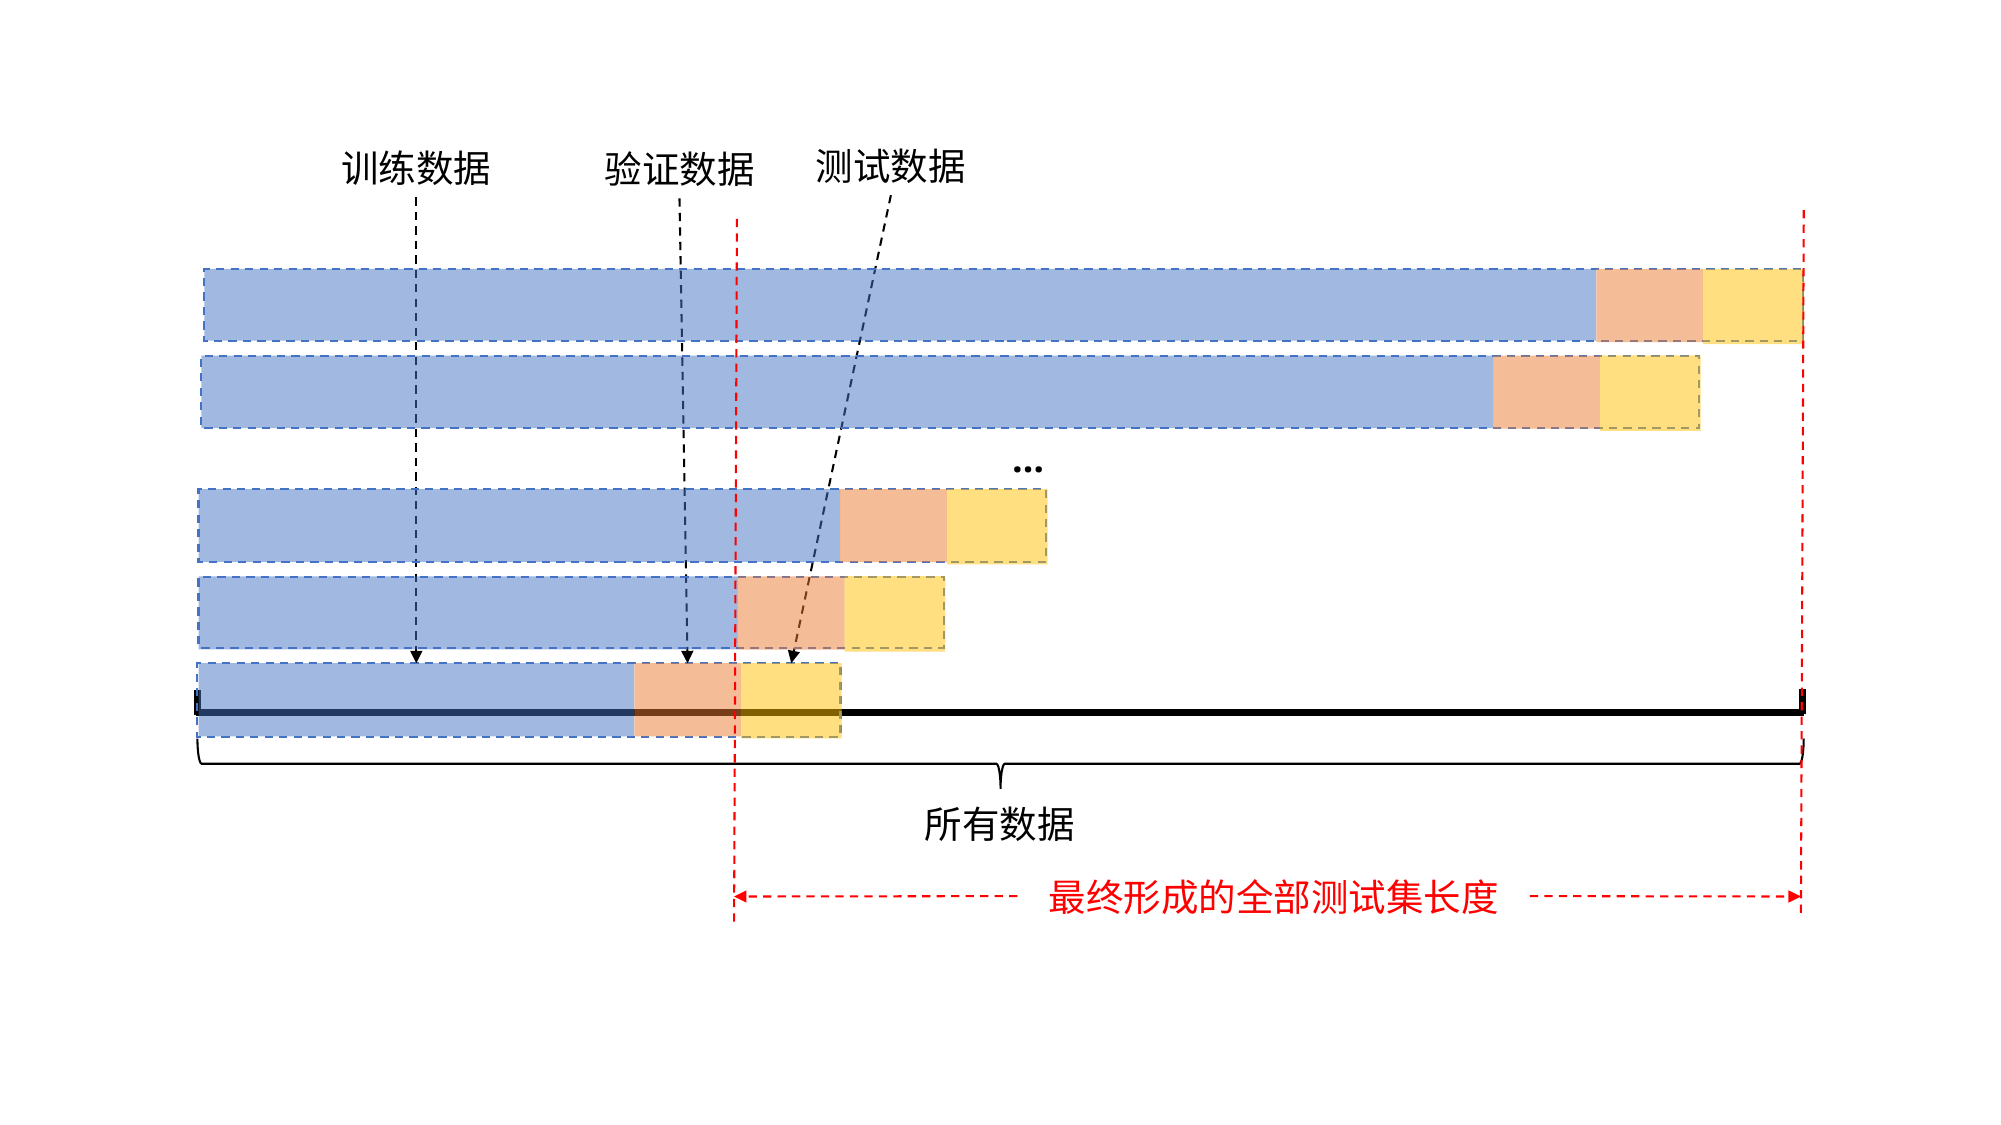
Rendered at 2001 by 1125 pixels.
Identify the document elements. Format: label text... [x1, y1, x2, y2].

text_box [198, 488, 734, 565]
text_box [1800, 210, 1804, 919]
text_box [737, 576, 946, 652]
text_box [737, 663, 842, 739]
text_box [737, 488, 1048, 565]
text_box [679, 199, 688, 268]
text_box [791, 196, 891, 268]
text_box 最终形成的全部测试集长度 [1017, 866, 1530, 926]
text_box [737, 355, 1701, 431]
text_box 训练数据 [223, 137, 610, 198]
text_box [196, 688, 734, 855]
text_box 验证数据 [486, 138, 791, 199]
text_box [679, 345, 688, 355]
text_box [201, 355, 734, 431]
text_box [737, 688, 1800, 855]
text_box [197, 663, 734, 739]
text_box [737, 268, 1800, 345]
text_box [791, 431, 891, 488]
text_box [204, 268, 734, 345]
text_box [791, 565, 891, 576]
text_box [791, 652, 891, 664]
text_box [198, 576, 734, 652]
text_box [679, 652, 688, 664]
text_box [679, 431, 688, 488]
text_box 测试数据 [697, 135, 1085, 196]
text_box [791, 345, 891, 355]
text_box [679, 565, 688, 576]
text_box … [891, 431, 1222, 487]
